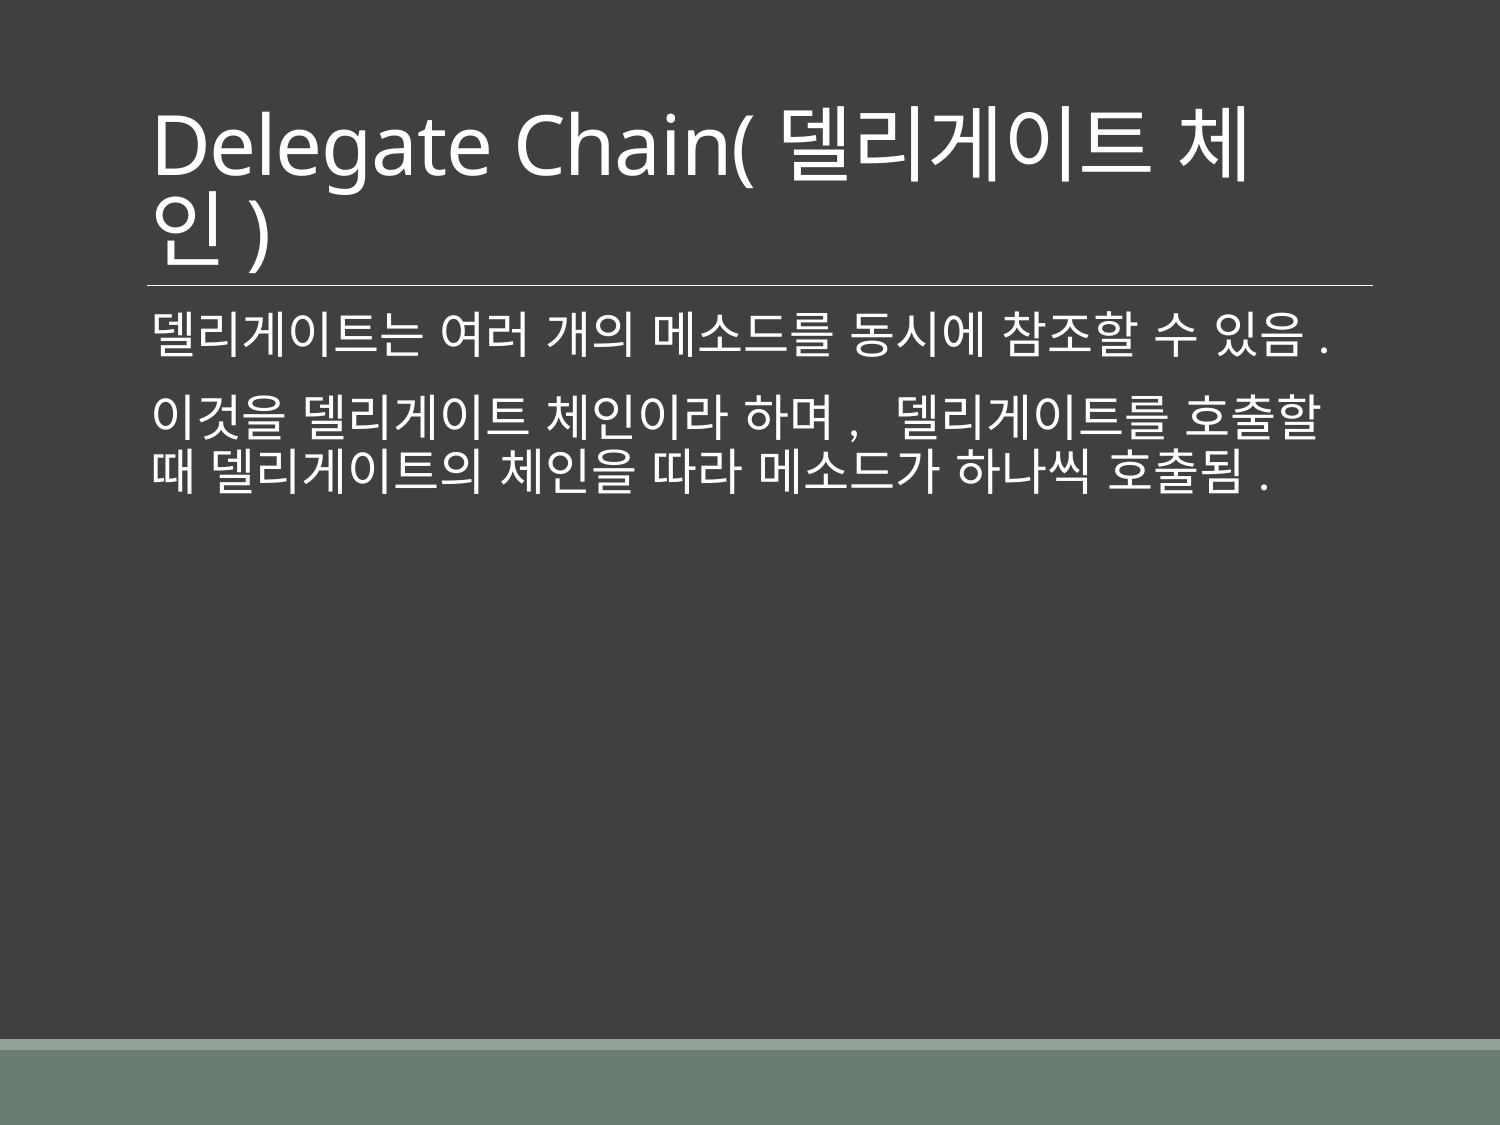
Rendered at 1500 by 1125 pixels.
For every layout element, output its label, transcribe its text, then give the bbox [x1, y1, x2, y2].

title Delegate Chain(델리게이트 체인) [135, 47, 1373, 285]
list 델리게이트는 여러 개의 메소드를 동시에 참조할 수 있음. 이것을 델리게이트 체인이라 하며, 델리게이트를 호출할 때 델리게이트의 체인을 따라 메소드가 하나씩 호출됨. [135, 302, 1373, 963]
